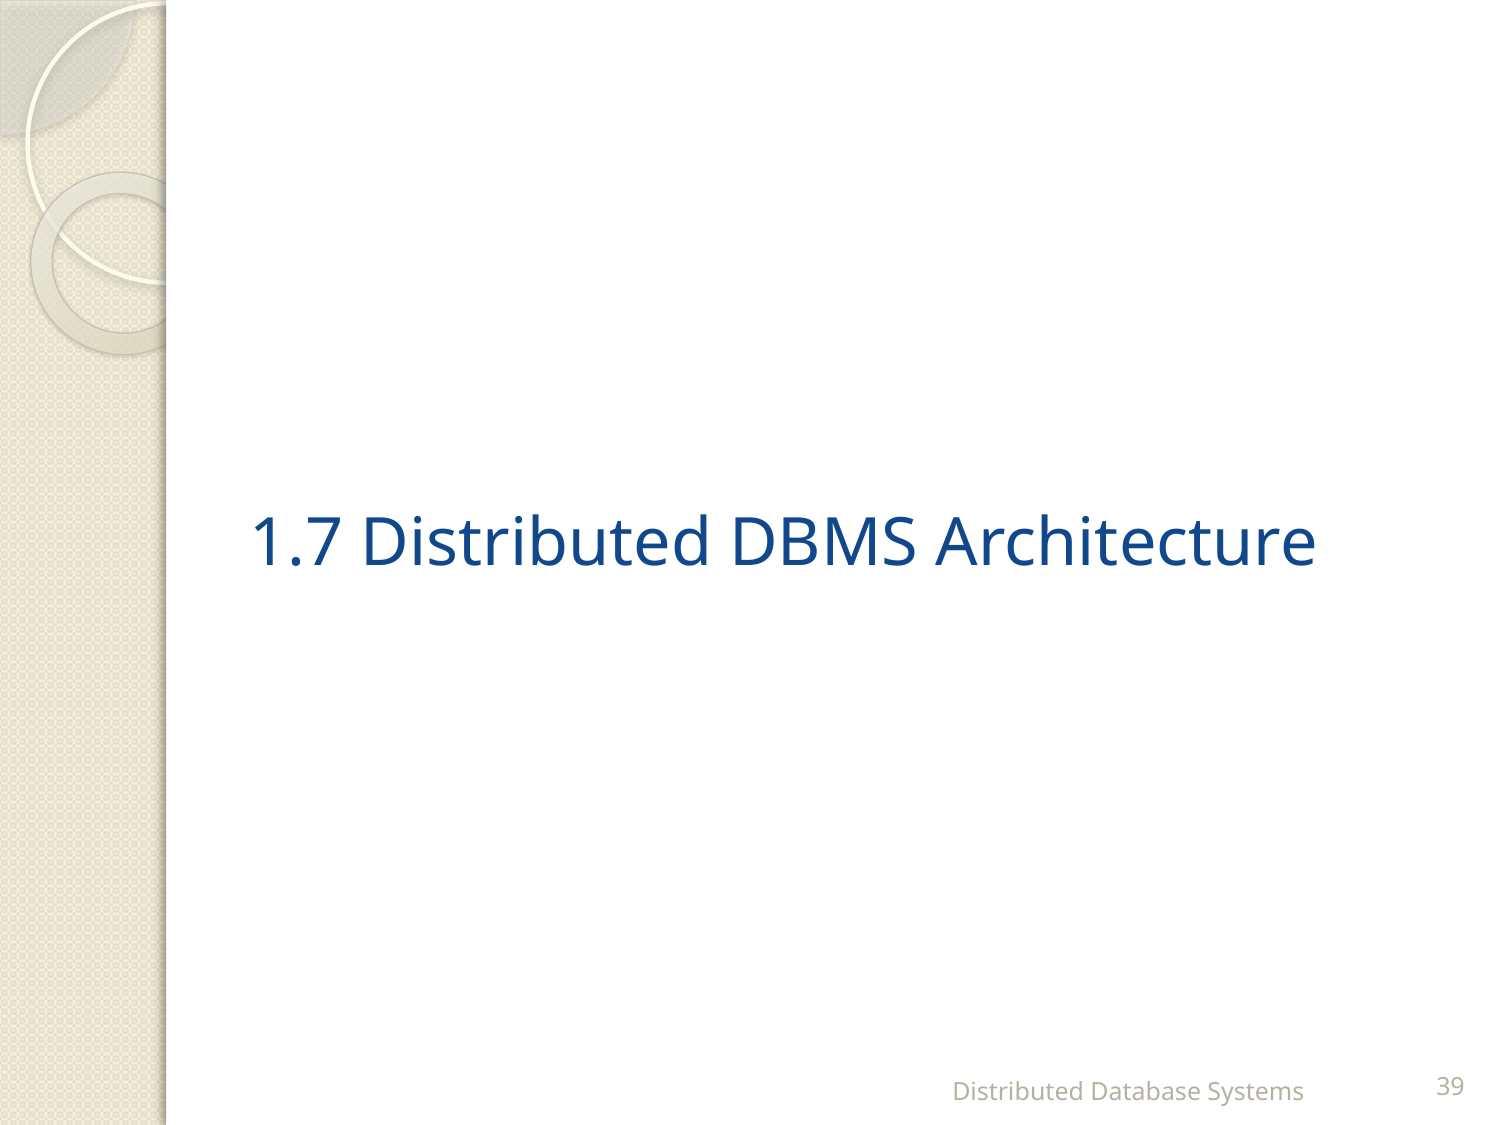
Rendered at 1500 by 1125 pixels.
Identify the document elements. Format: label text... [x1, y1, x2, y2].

title 1.7 Distributed DBMS Architecture [234, 445, 1465, 633]
footer Distributed Database Systems [937, 1034, 1413, 1113]
slide_number 39 [1413, 1034, 1488, 1113]
